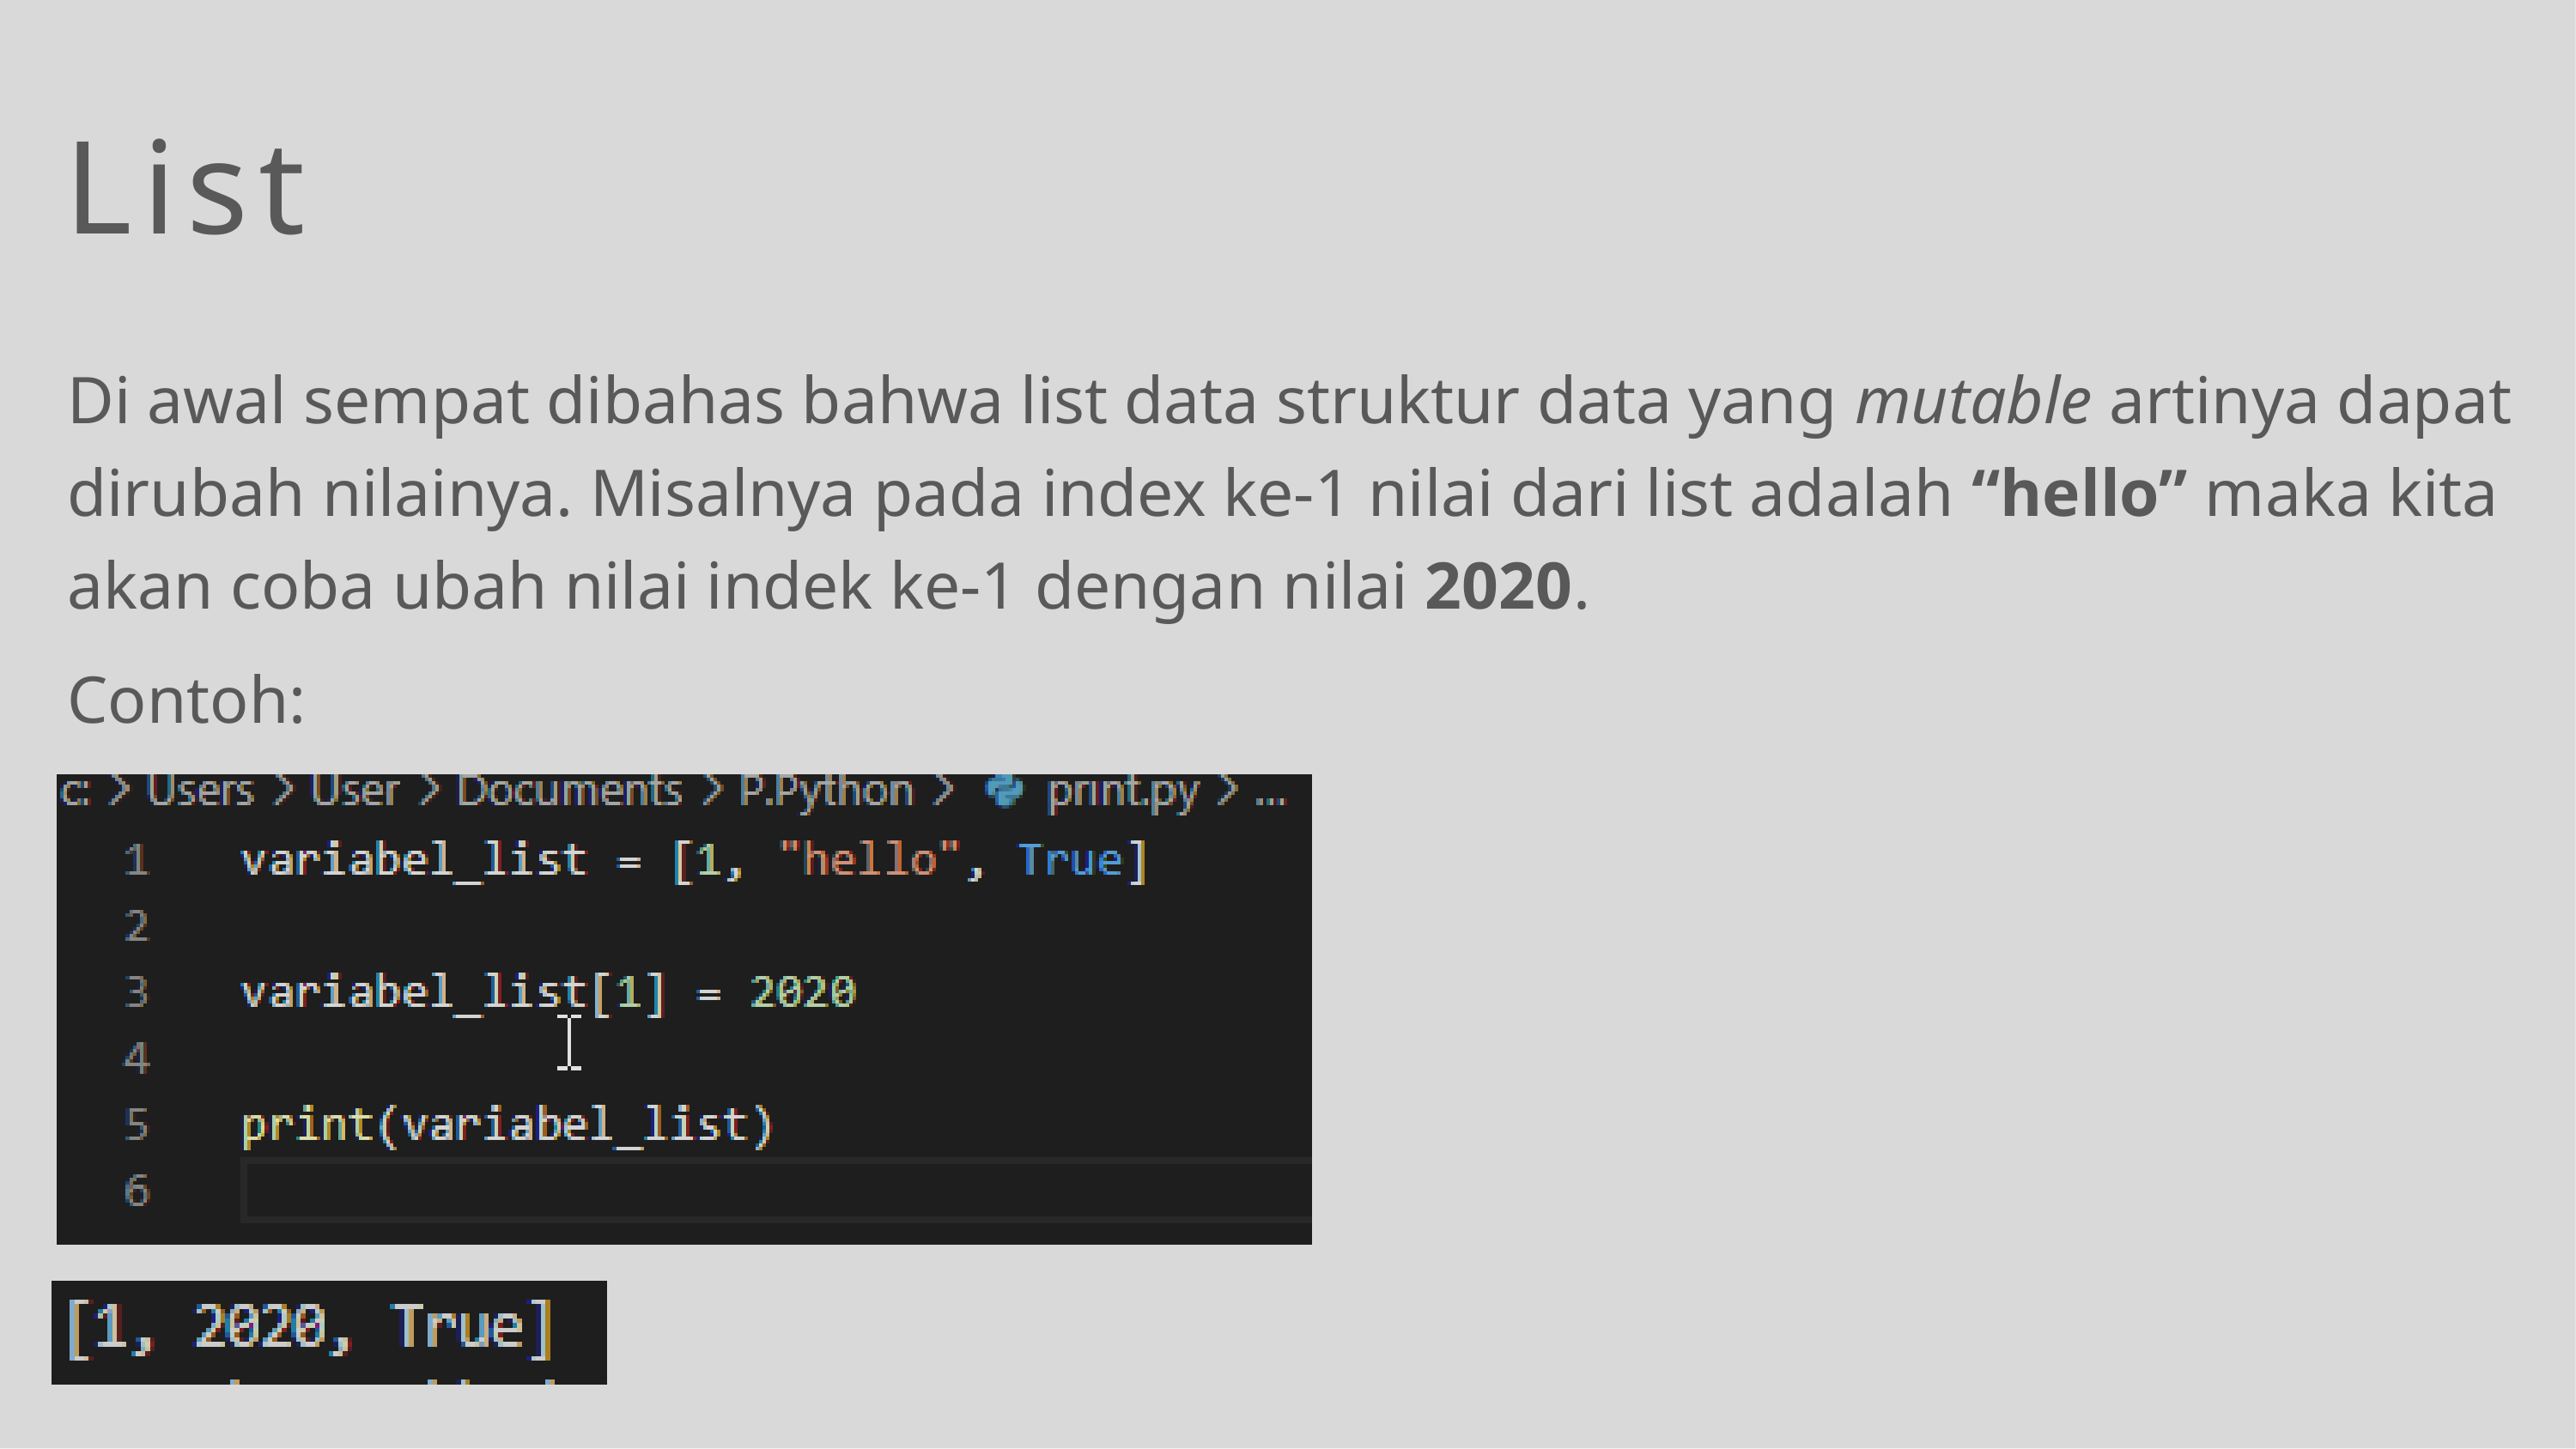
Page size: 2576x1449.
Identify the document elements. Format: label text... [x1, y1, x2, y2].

picture [51, 1280, 607, 1385]
list Di awal sempat dibahas bahwa list data struktur data yang mutable artinya dapat dirubah nilainya. Misalnya pada index ke-1 nilai dari list adalah “hello” maka kita akan coba ubah nilai indek ke-1 dengan nilai 2020. Contoh: [54, 337, 2537, 1333]
picture [57, 774, 1312, 1245]
list List [52, 71, 1516, 269]
